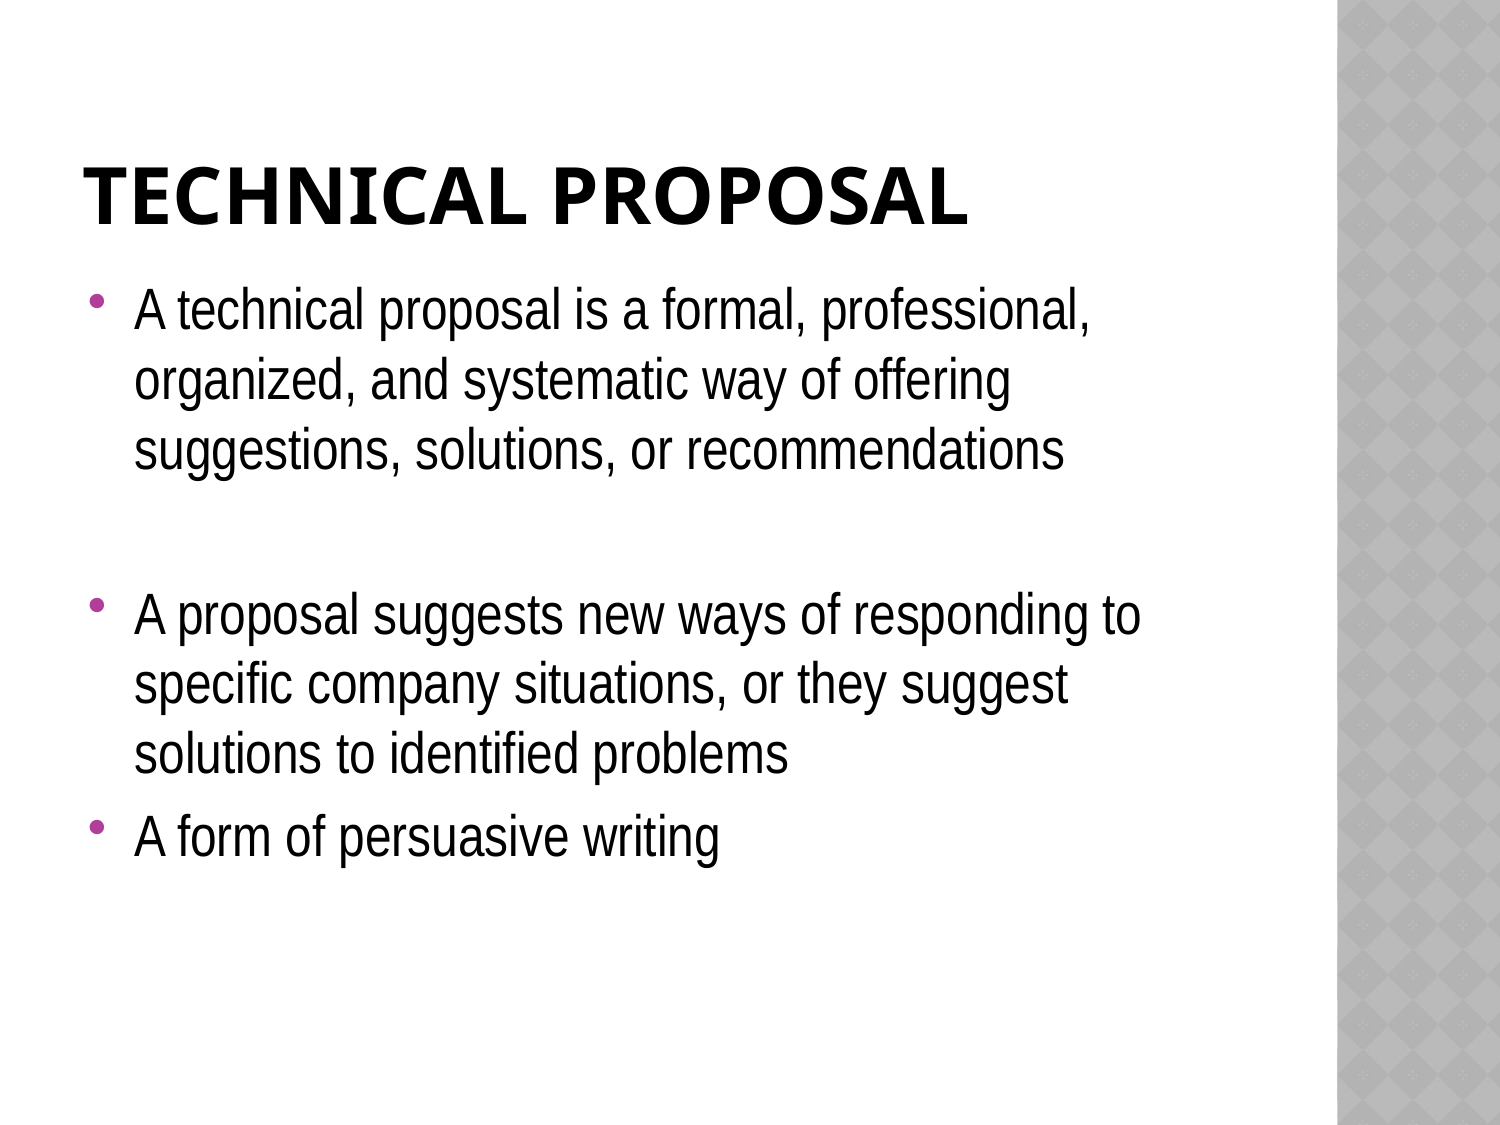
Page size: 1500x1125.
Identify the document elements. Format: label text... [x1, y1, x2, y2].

title Technical Proposal [75, 52, 1263, 240]
list A technical proposal is a formal, professional, organized, and systematic way of offering suggestions, solutions, or recommendations A proposal suggests new ways of responding to specific company situations, or they suggest solutions to identified problems A form of persuasive writing [75, 264, 1263, 1059]
